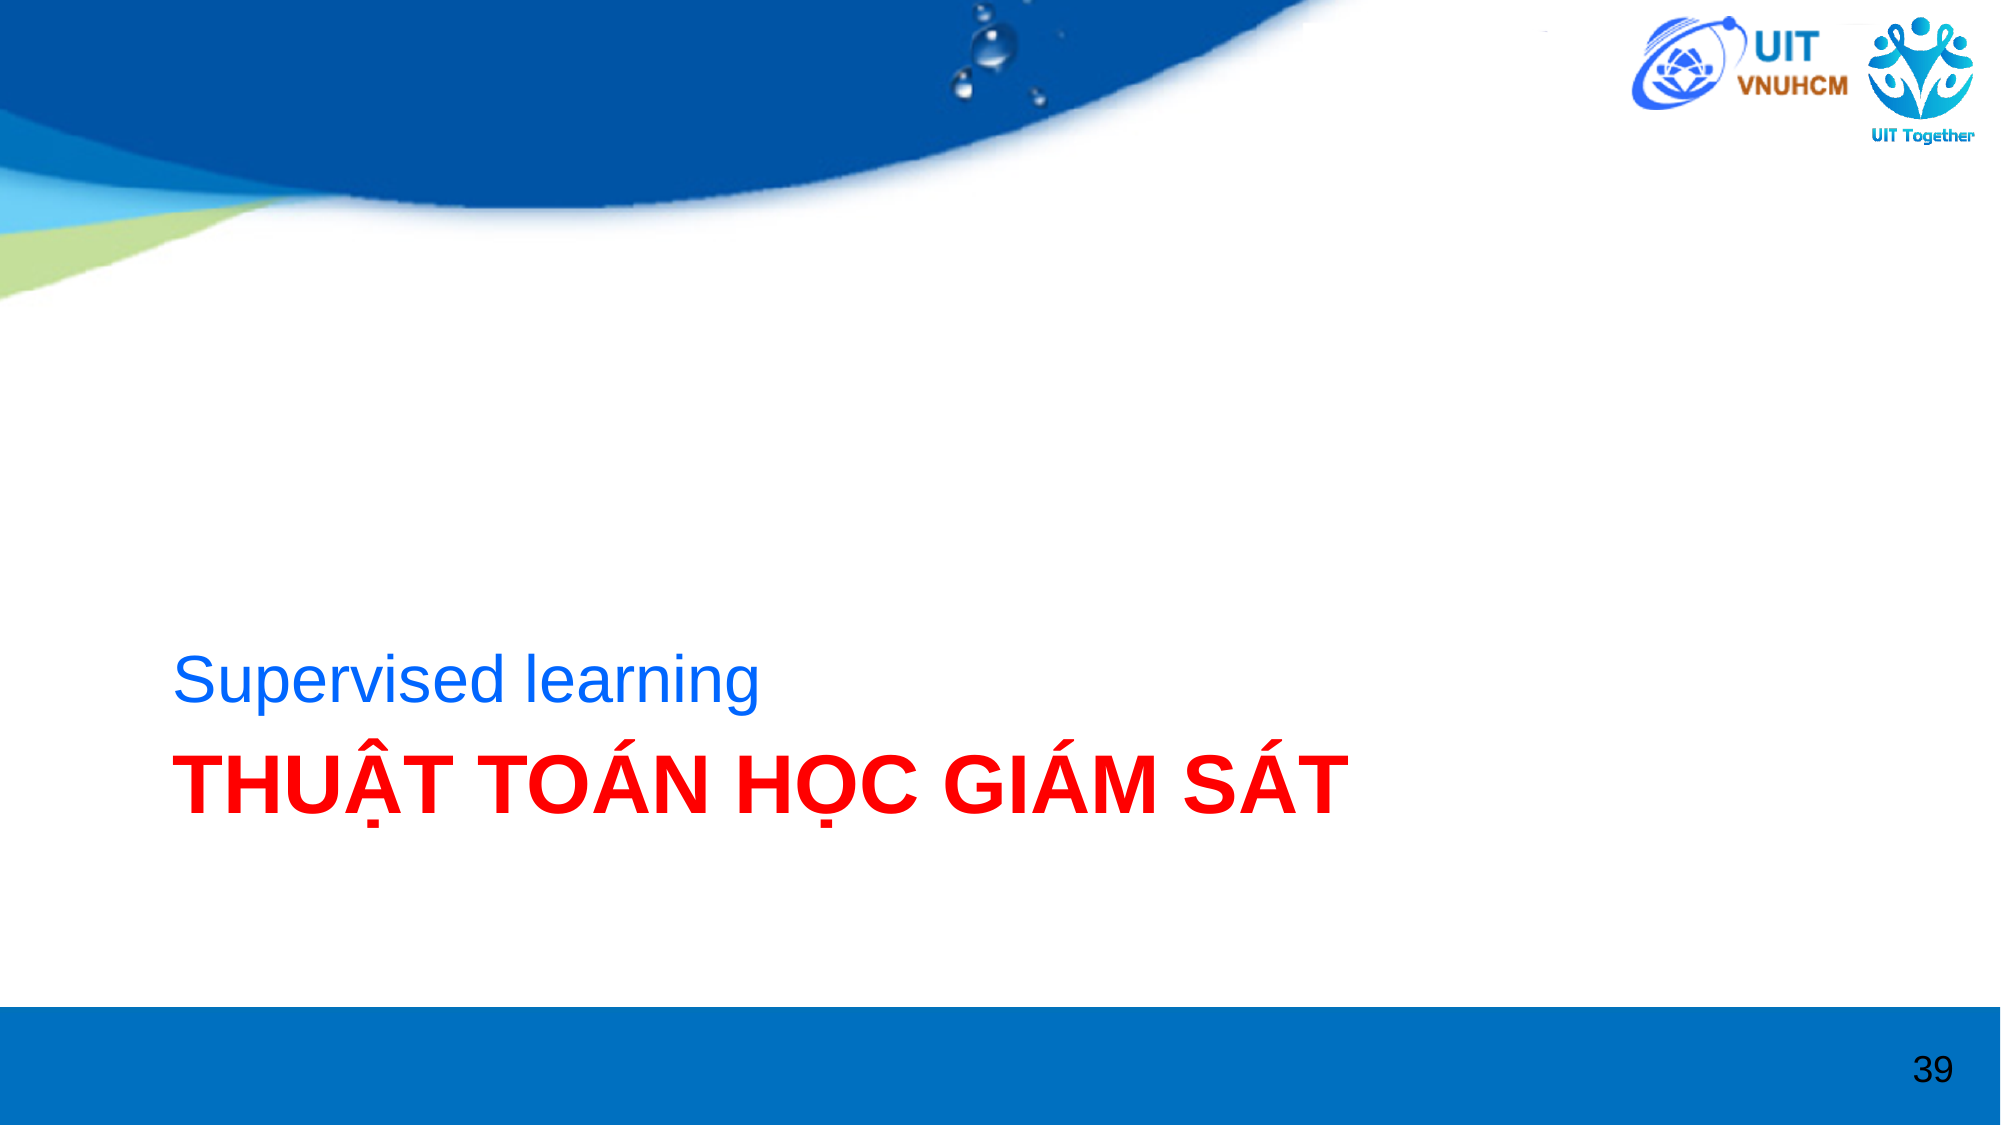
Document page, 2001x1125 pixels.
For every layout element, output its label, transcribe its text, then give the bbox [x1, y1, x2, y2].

picture [0, 0, 2001, 1125]
title THUẬT TOÁN HỌC GIÁM SÁT [157, 723, 1858, 947]
list Supervised learning [157, 476, 1858, 723]
